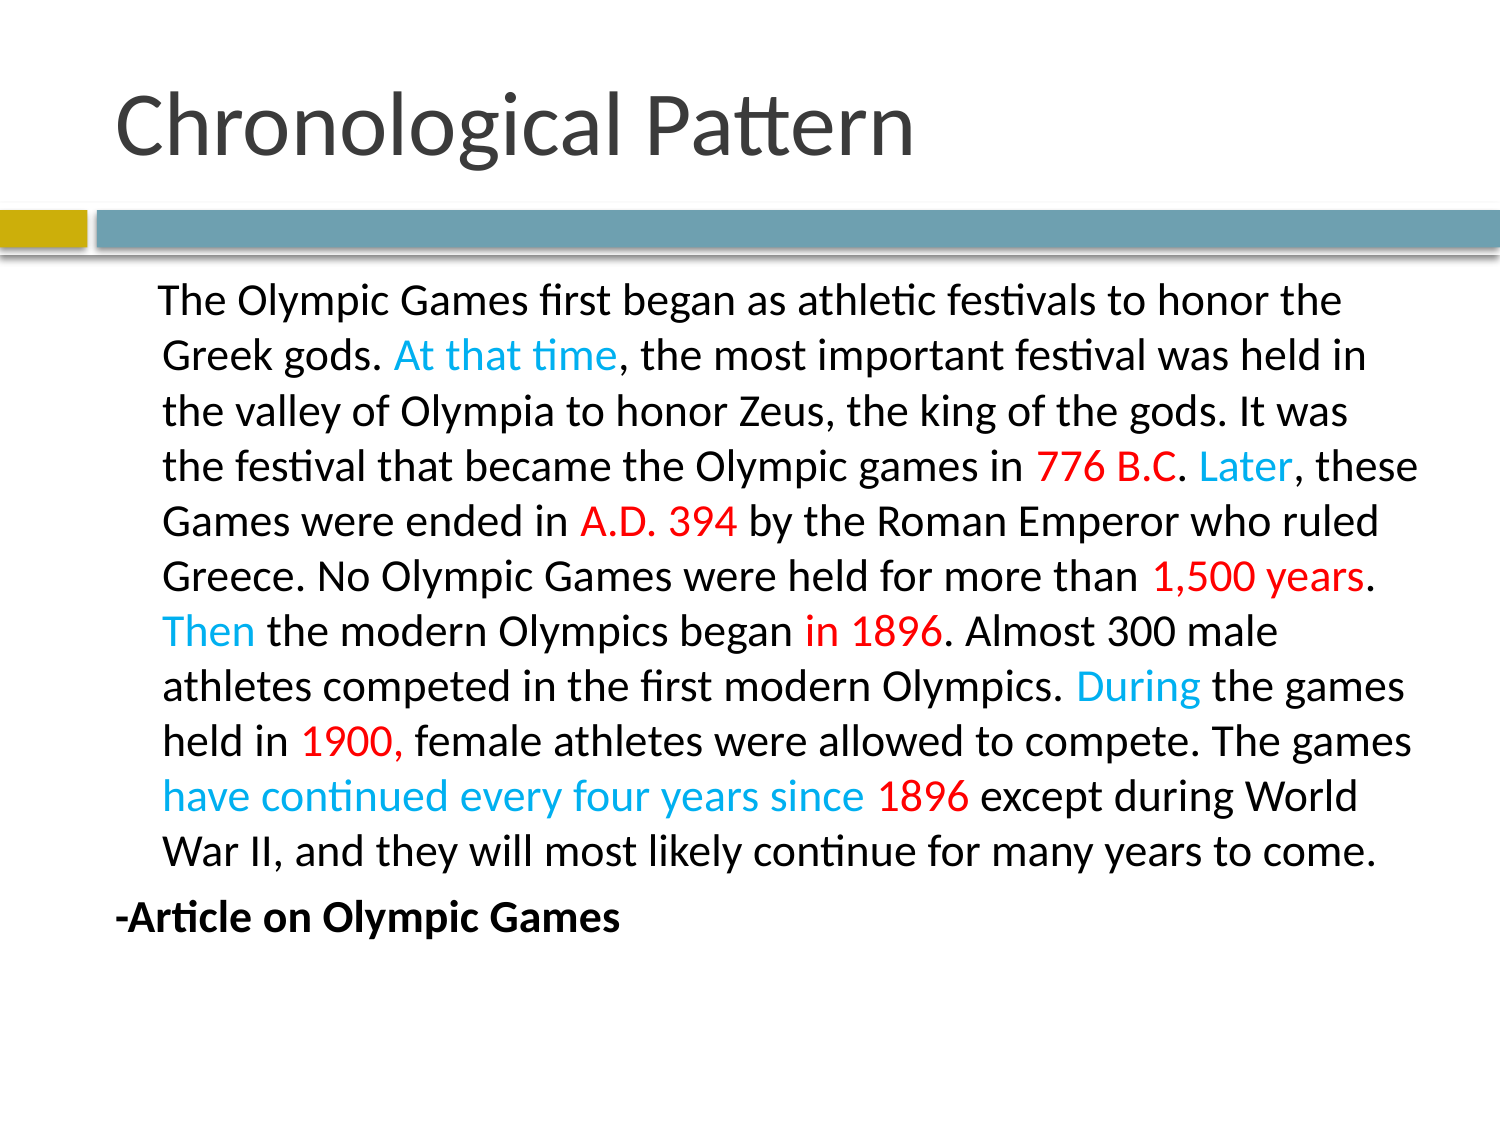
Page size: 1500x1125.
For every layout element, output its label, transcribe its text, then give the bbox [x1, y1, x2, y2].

title Chronological Pattern [100, 37, 1438, 200]
list The Olympic Games first began as athletic festivals to honor the Greek gods. At that time, the most important festival was held in the valley of Olympia to honor Zeus, the king of the gods. It was the festival that became the Olympic games in 776 B.C. Later, these Games were ended in A.D. 394 by the Roman Emperor who ruled Greece. No Olympic Games were held for more than 1,500 years. Then the modern Olympics began in 1896. Almost 300 male athletes competed in the first modern Olympics. During the games held in 1900, female athletes were allowed to compete. The games have continued every four years since 1896 except during World War II, and they will most likely continue for many years to come. -Article on Olympic Games [100, 262, 1438, 1000]
